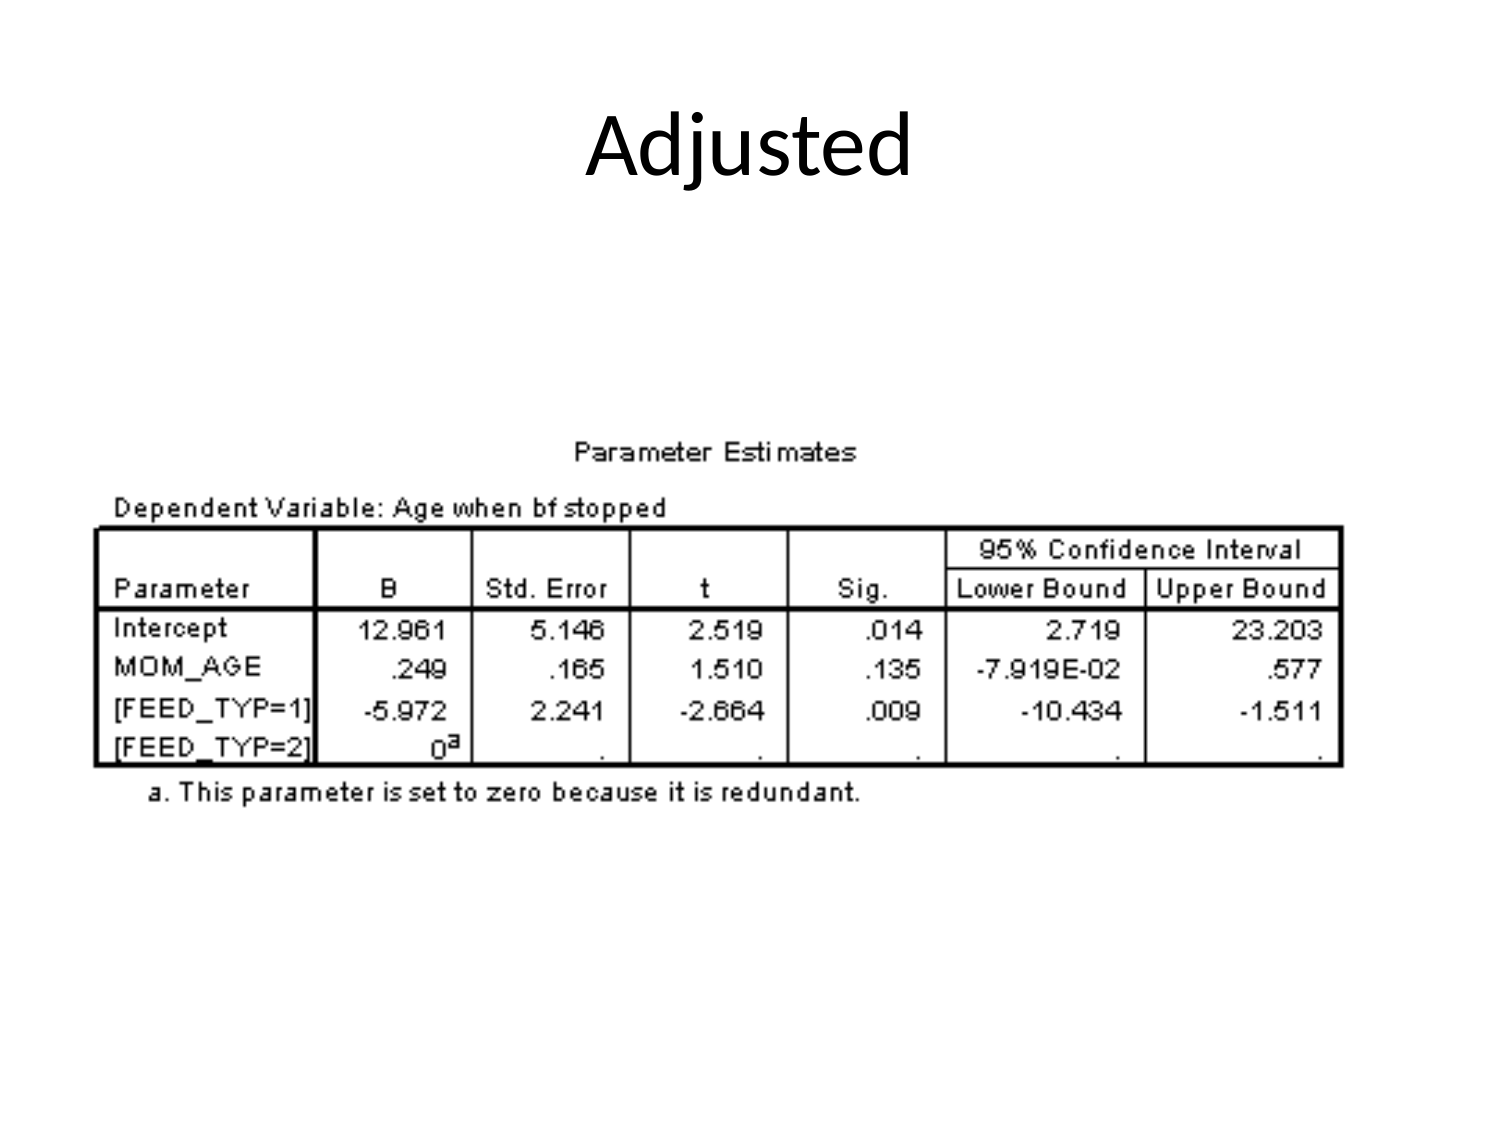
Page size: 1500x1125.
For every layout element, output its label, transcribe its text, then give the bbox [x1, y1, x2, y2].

title Adjusted [75, 45, 1425, 233]
picture [74, 412, 1426, 855]
